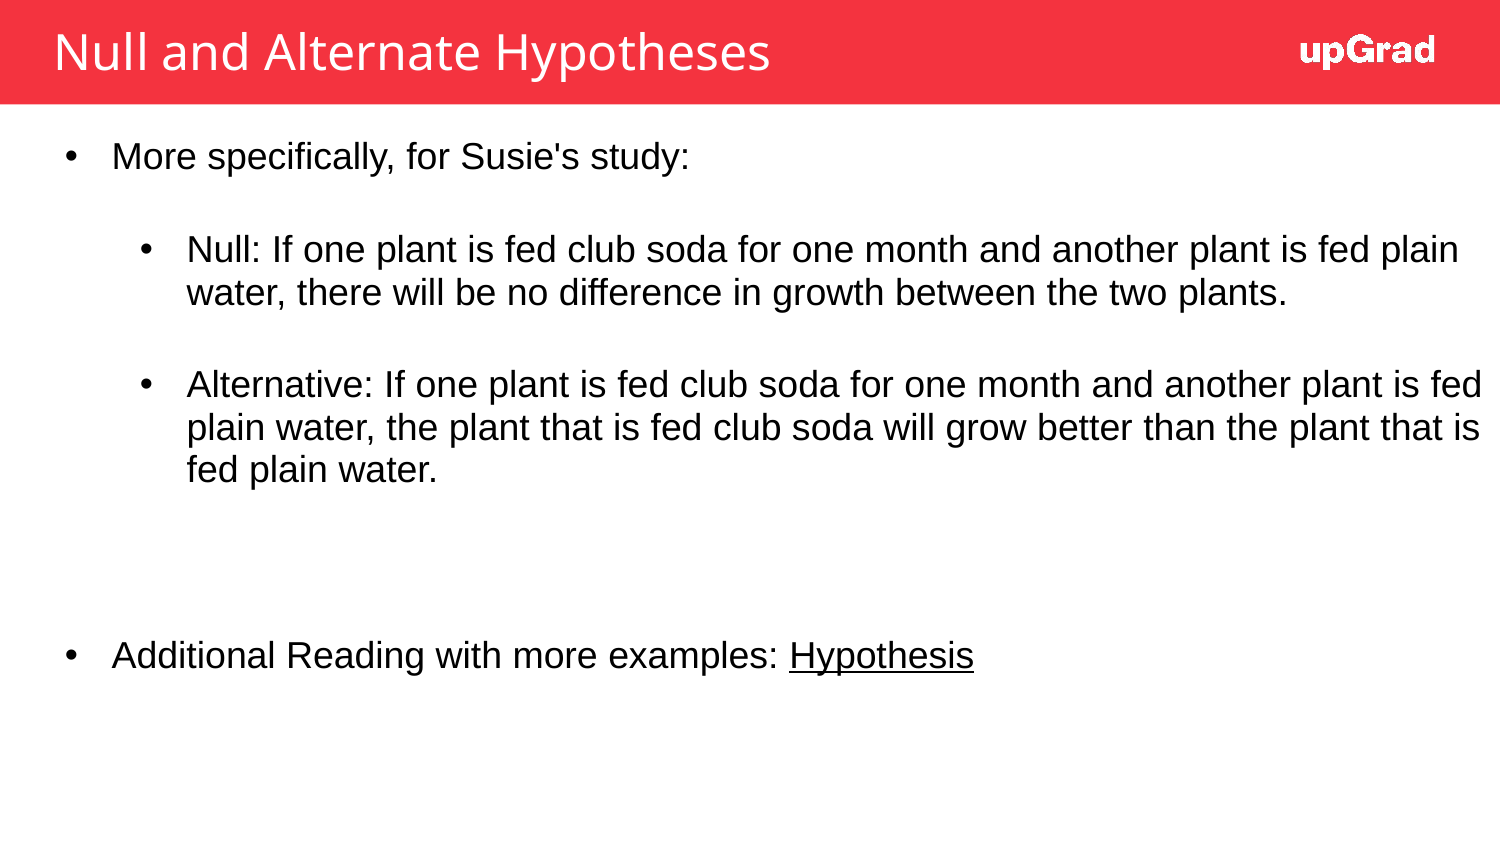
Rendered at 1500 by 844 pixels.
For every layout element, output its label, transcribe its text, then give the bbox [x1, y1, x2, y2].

title Null and Alternate Hypotheses [51, 18, 834, 83]
text_box [1300, 34, 1435, 71]
text_box More specifically, for Susie's study: Null: If one plant is fed club soda for one month and another plant is fed plain water, there will be no difference in growth between the two plants. Alternative: If one plant is fed club soda for one month and another plant is fed plain water, the plant that is fed club soda will grow better than the plant that is fed plain water. Additional Reading with more examples: Hypothesis [49, 120, 1500, 831]
text_box [0, 0, 1500, 105]
